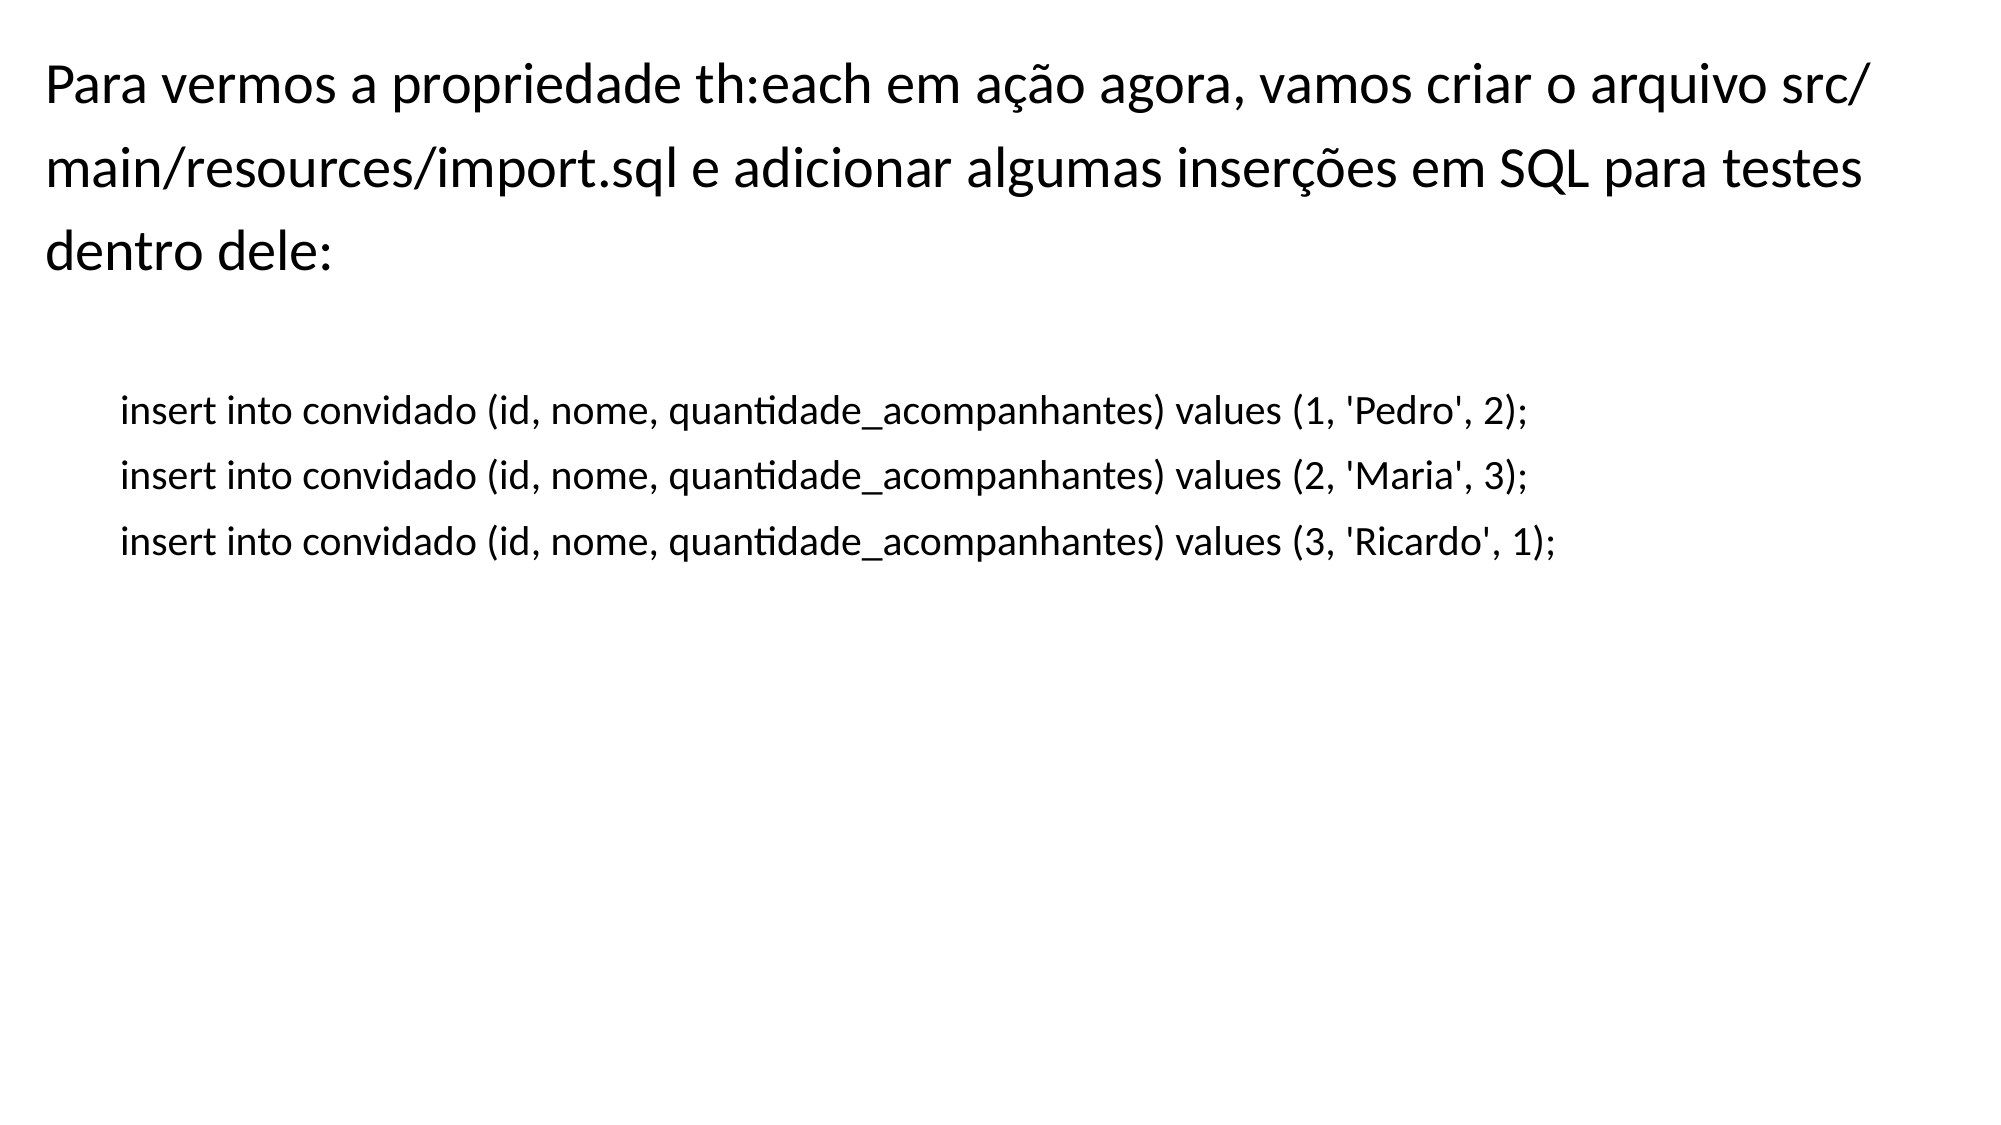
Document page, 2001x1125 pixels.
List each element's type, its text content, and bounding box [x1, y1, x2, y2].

list Para vermos a propriedade th:each em ação agora, vamos criar o arquivo src/ main/resources/import.sql e adicionar algumas inserções em SQL para testes dentro dele: insert into convidado (id, nome, quantidade_acompanhantes) values (1, 'Pedro', 2); insert into convidado (id, nome, quantidade_acompanhantes) values (2, 'Maria', 3); insert into convidado (id, nome, quantidade_acompanhantes) values (3, 'Ricardo', 1); [30, 45, 1940, 644]
